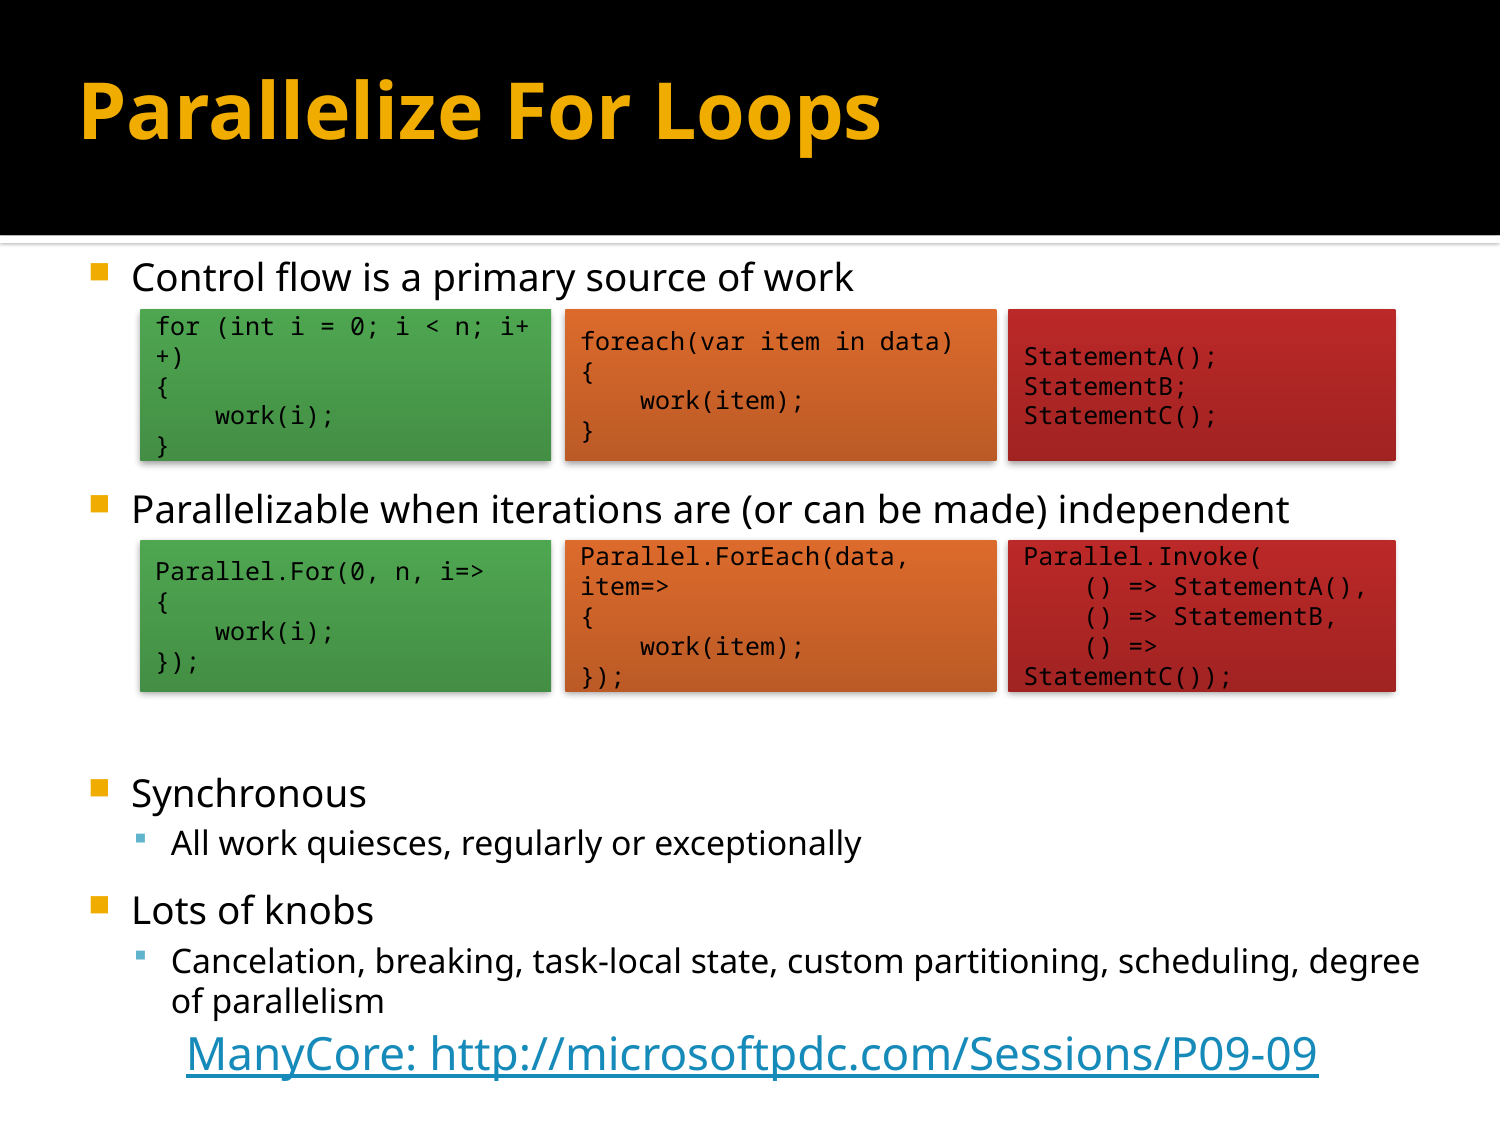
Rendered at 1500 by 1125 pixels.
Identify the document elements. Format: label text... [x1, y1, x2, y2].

text_box Parallel.Invoke( () => StatementA(), () => StatementB, () => StatementC()); [1008, 540, 1396, 692]
text_box StatementA(); StatementB; StatementC(); [1008, 309, 1396, 461]
text_box Parallel.ForEach(data, item=> { work(item); }); [565, 540, 997, 692]
text_box for (int i = 0; i < n; i++) { work(i); } [140, 309, 552, 461]
text_box foreach(var item in data) { work(item); } [565, 309, 997, 461]
list Control flow is a primary source of work Parallelizable when iterations are (or can be made) independent Synchronous All work quiesces, regularly or exceptionally Lots of knobs Cancelation, breaking, task-local state, custom partitioning, scheduling, degree of parallelism [62, 237, 1438, 1033]
text_box ManyCore: http://microsoftpdc.com/Sessions/P09-09 [185, 1024, 1319, 1088]
text_box Parallel.For(0, n, i=> { work(i); }); [140, 540, 552, 692]
title Parallelize For Loops [62, 53, 1438, 163]
